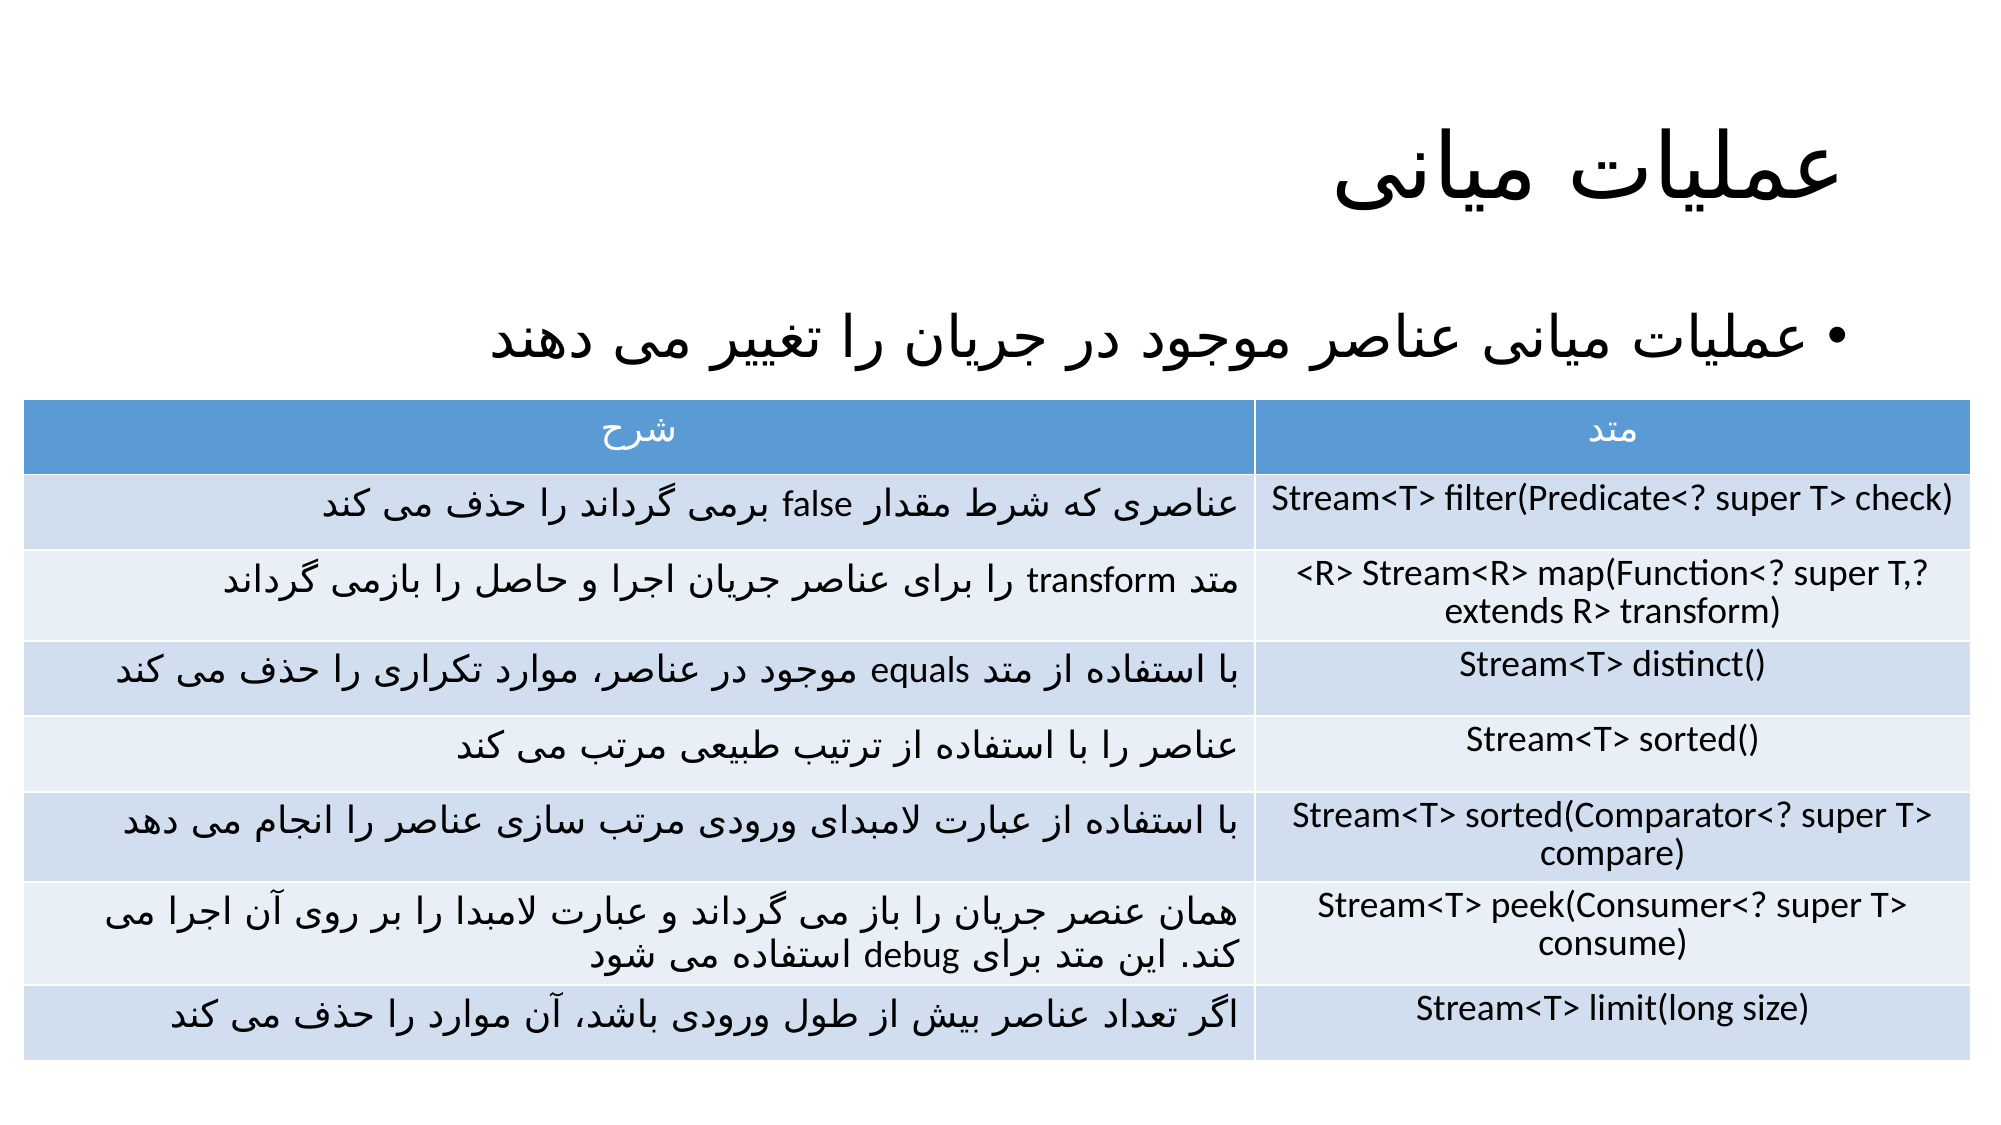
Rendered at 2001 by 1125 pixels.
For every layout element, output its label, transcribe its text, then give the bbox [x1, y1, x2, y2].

title عملیات میانی [137, 59, 1863, 278]
table_cell متد transform را برای عناصر جریان اجرا و حاصل را بازمی گرداند [24, 551, 1254, 640]
table_cell Stream<T> peek(Consumer<? super T> consume) [1256, 883, 1970, 984]
table_cell Stream<T> distinct() [1256, 642, 1970, 715]
table_cell Stream<T> filter(Predicate<? super T> check) [1256, 475, 1970, 549]
list عملیات میانی عناصر موجود در جریان را تغییر می دهند [137, 299, 1863, 398]
table_cell Stream<T> sorted() [1256, 717, 1970, 791]
table_header شرح [24, 400, 1254, 474]
table_cell <R> Stream<R> map(Function<? super T,? extends R> transform) [1256, 551, 1970, 640]
table_header متد [1256, 400, 1970, 474]
table_cell عناصری که شرط مقدار false برمی گرداند را حذف می کند [24, 475, 1254, 549]
table_cell Stream<T> sorted(Comparator<? super T> compare) [1256, 793, 1970, 881]
table_cell عناصر را با استفاده از ترتیب طبیعی مرتب می کند [24, 717, 1254, 791]
table_cell با استفاده از عبارت لامبدای ورودی مرتب سازی عناصر را انجام می دهد [24, 793, 1254, 881]
table_cell همان عنصر جریان را باز می گرداند و عبارت لامبدا را بر روی آن اجرا می کند. این متد برای debug استفاده می شود [24, 883, 1254, 984]
table_cell اگر تعداد عناصر بیش از طول ورودی باشد، آن موارد را حذف می کند [24, 986, 1254, 1060]
table_cell Stream<T> limit(long size) [1256, 986, 1970, 1060]
table_cell با استفاده از متد equals موجود در عناصر، موارد تکراری را حذف می کند [24, 642, 1254, 715]
